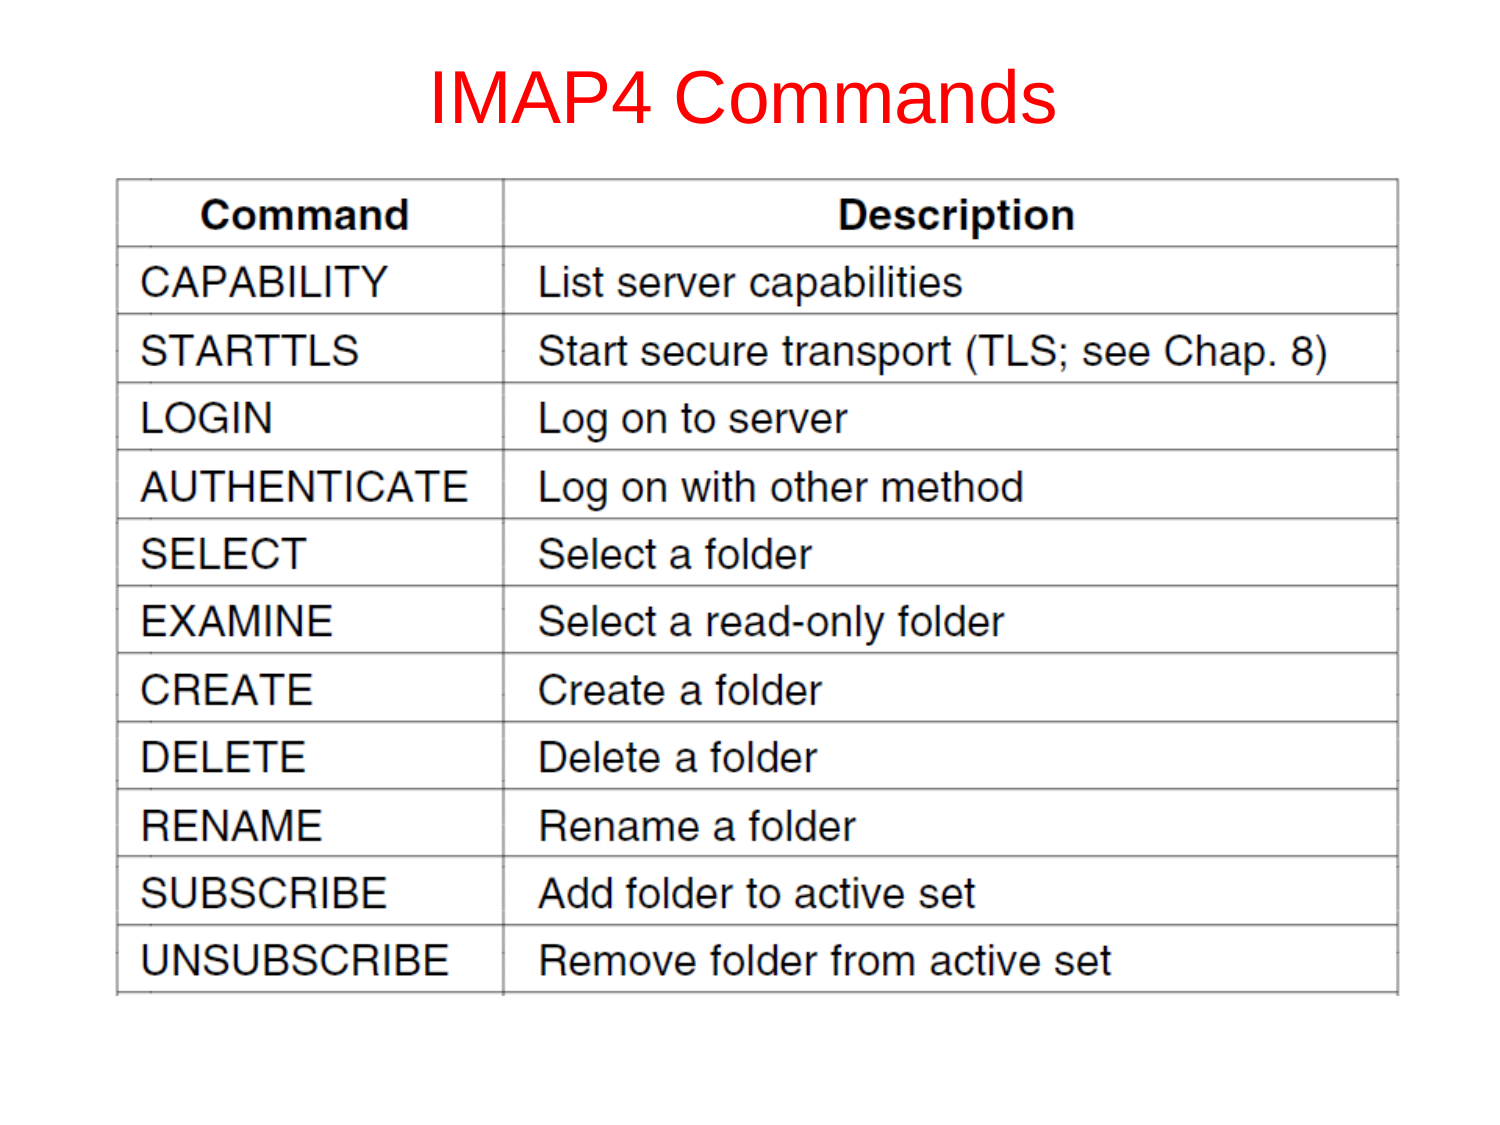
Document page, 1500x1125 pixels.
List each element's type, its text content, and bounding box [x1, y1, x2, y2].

picture [105, 166, 1409, 997]
title IMAP4 Commands [0, 0, 1500, 188]
